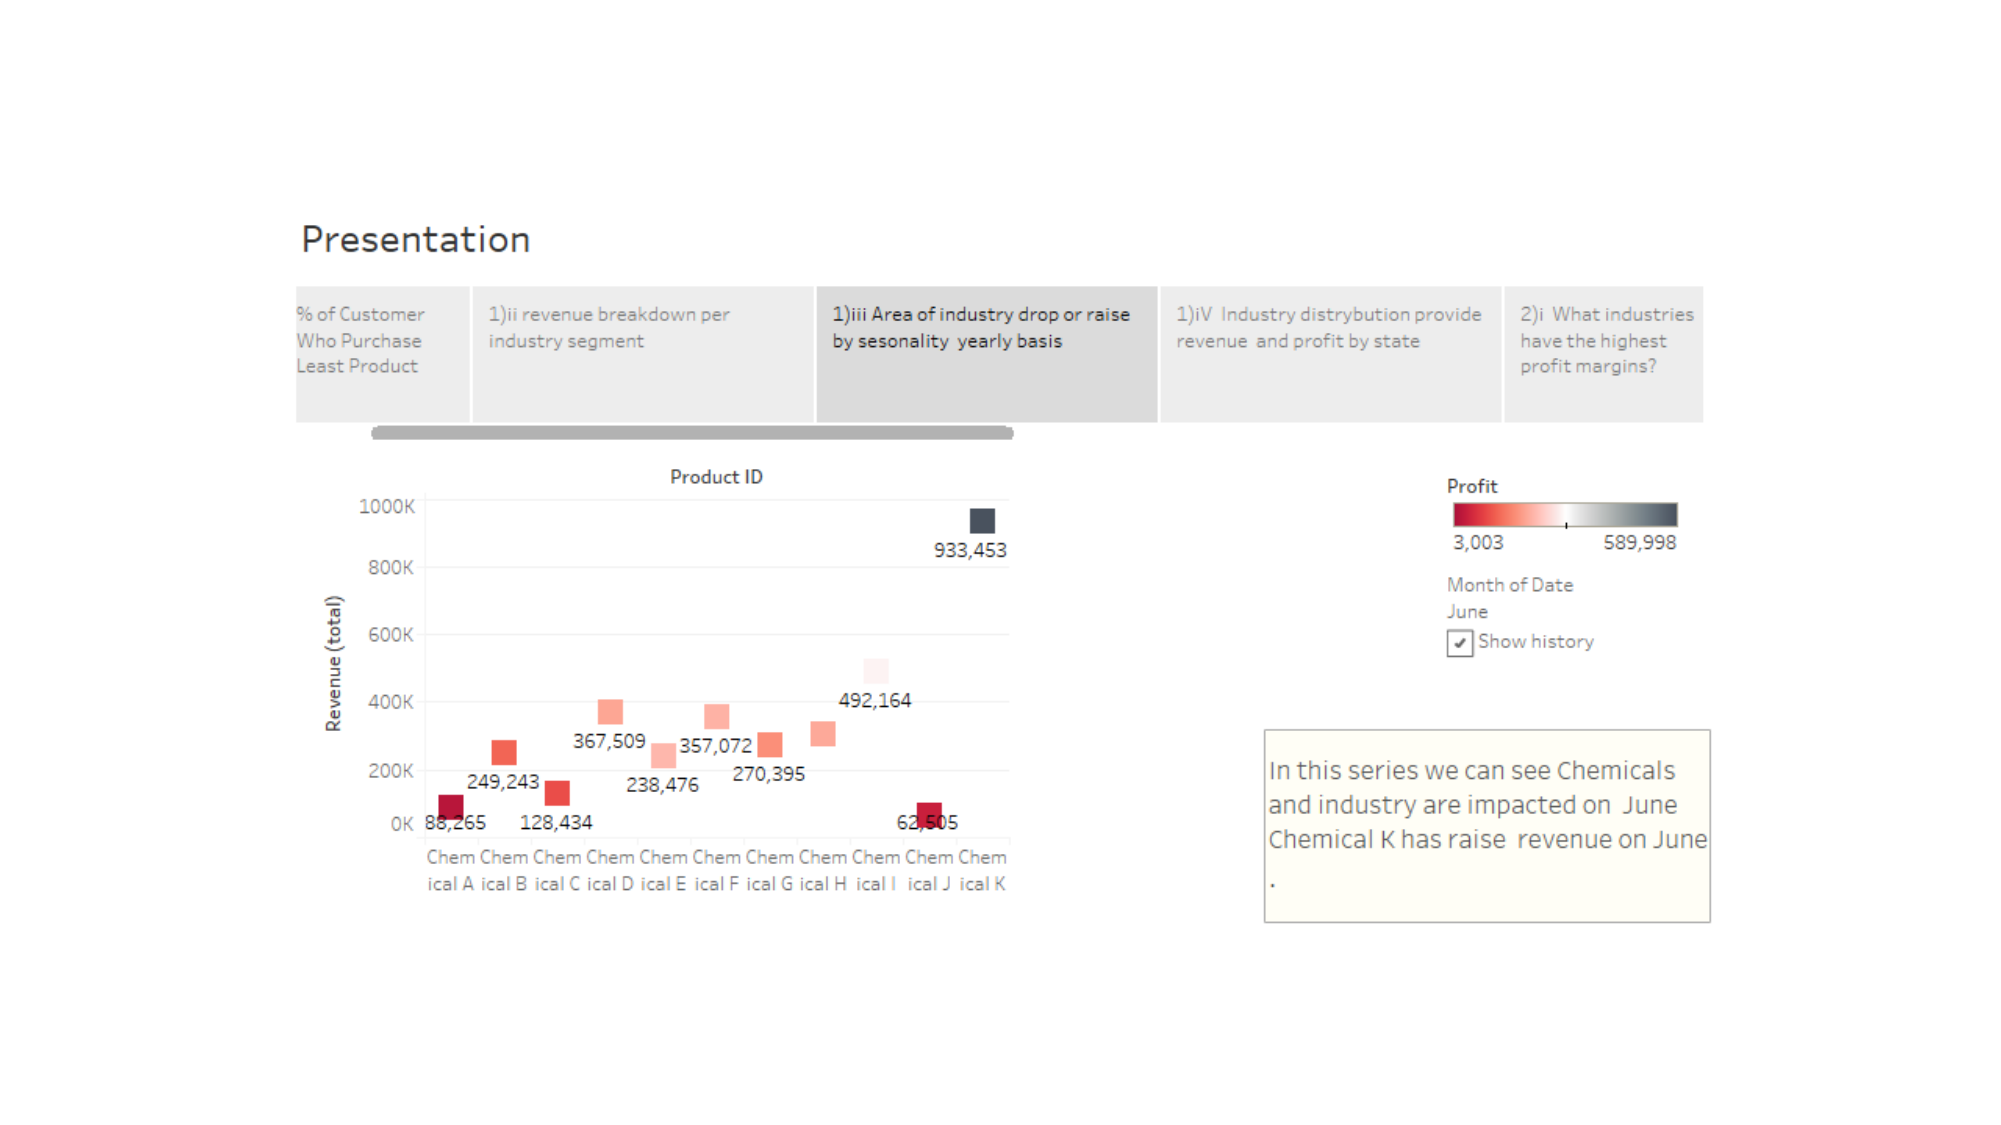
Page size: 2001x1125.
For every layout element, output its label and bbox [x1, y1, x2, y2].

picture [284, 199, 1716, 926]
